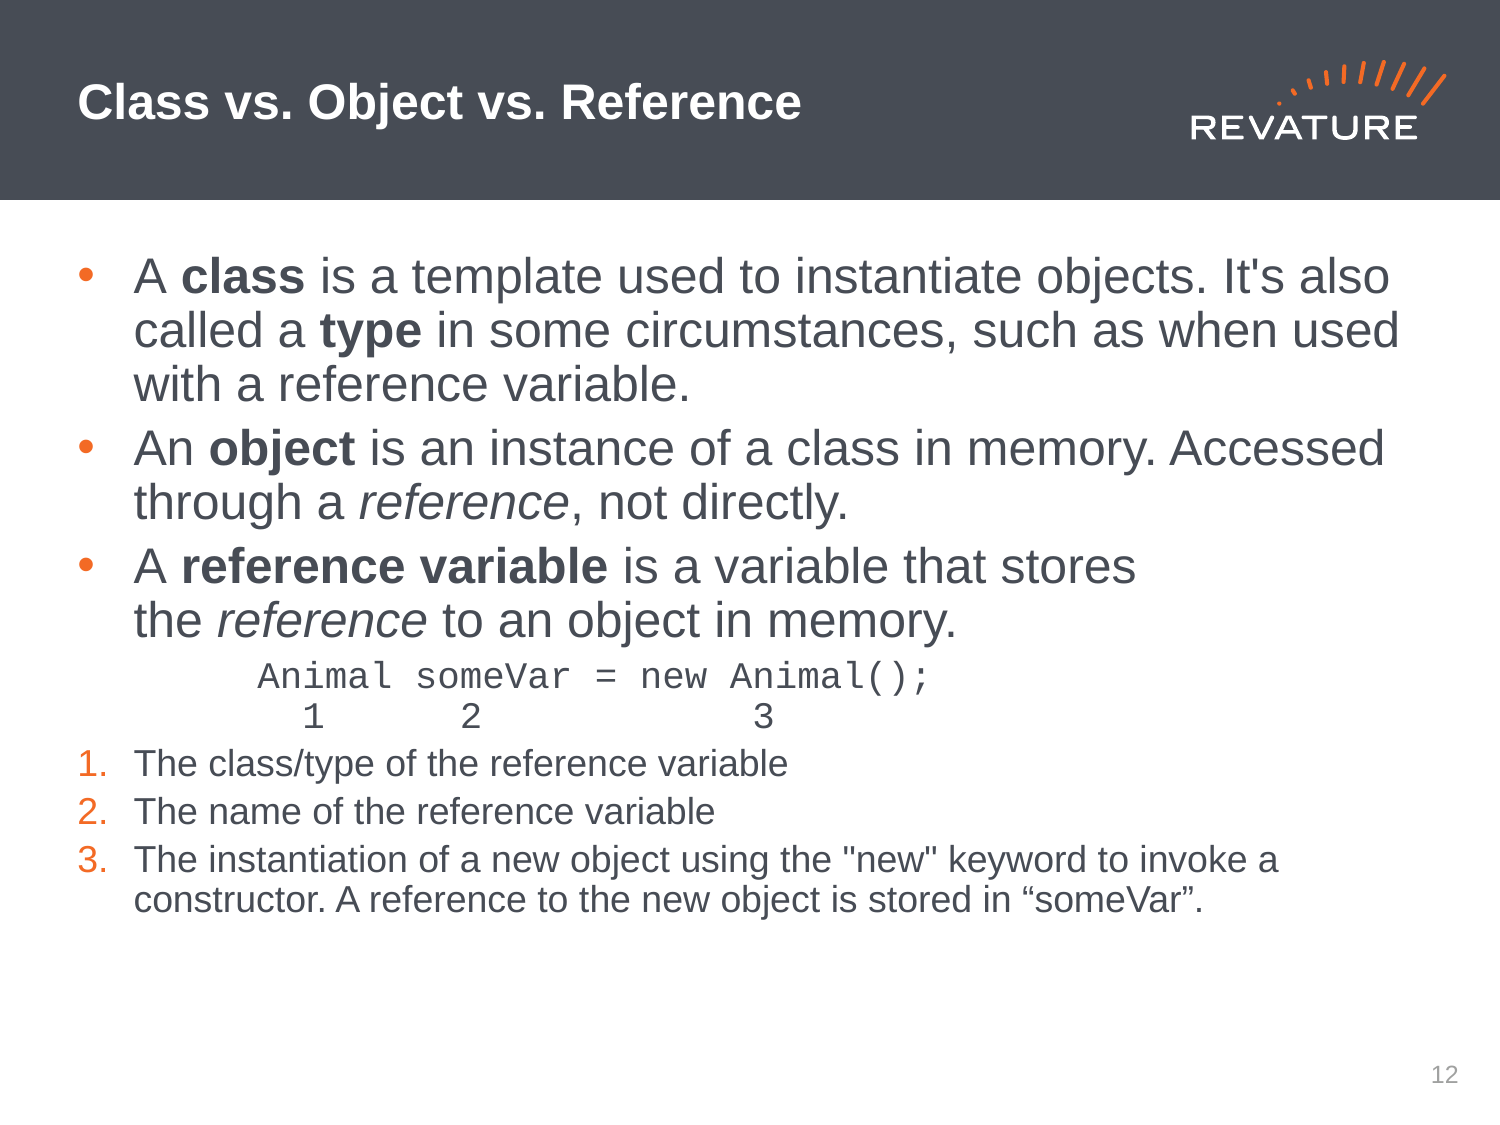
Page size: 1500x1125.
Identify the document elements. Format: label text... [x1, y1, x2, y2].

title Class vs. Object vs. Reference [62, 0, 1084, 200]
list A class is a template used to instantiate objects. It's also called a type in some circumstances, such as when used with a reference variable. An object is an instance of a class in memory. Accessed through a reference, not directly. A reference variable is a variable that stores the reference to an object in memory. Animal someVar = new Animal(); 1 2 3 The class/type of the reference variable The name of the reference variable The instantiation of a new object using the "new" keyword to invoke a constructor. A reference to the new object is stored in “someVar”. [62, 243, 1438, 986]
slide_number 11 [1332, 1043, 1474, 1104]
